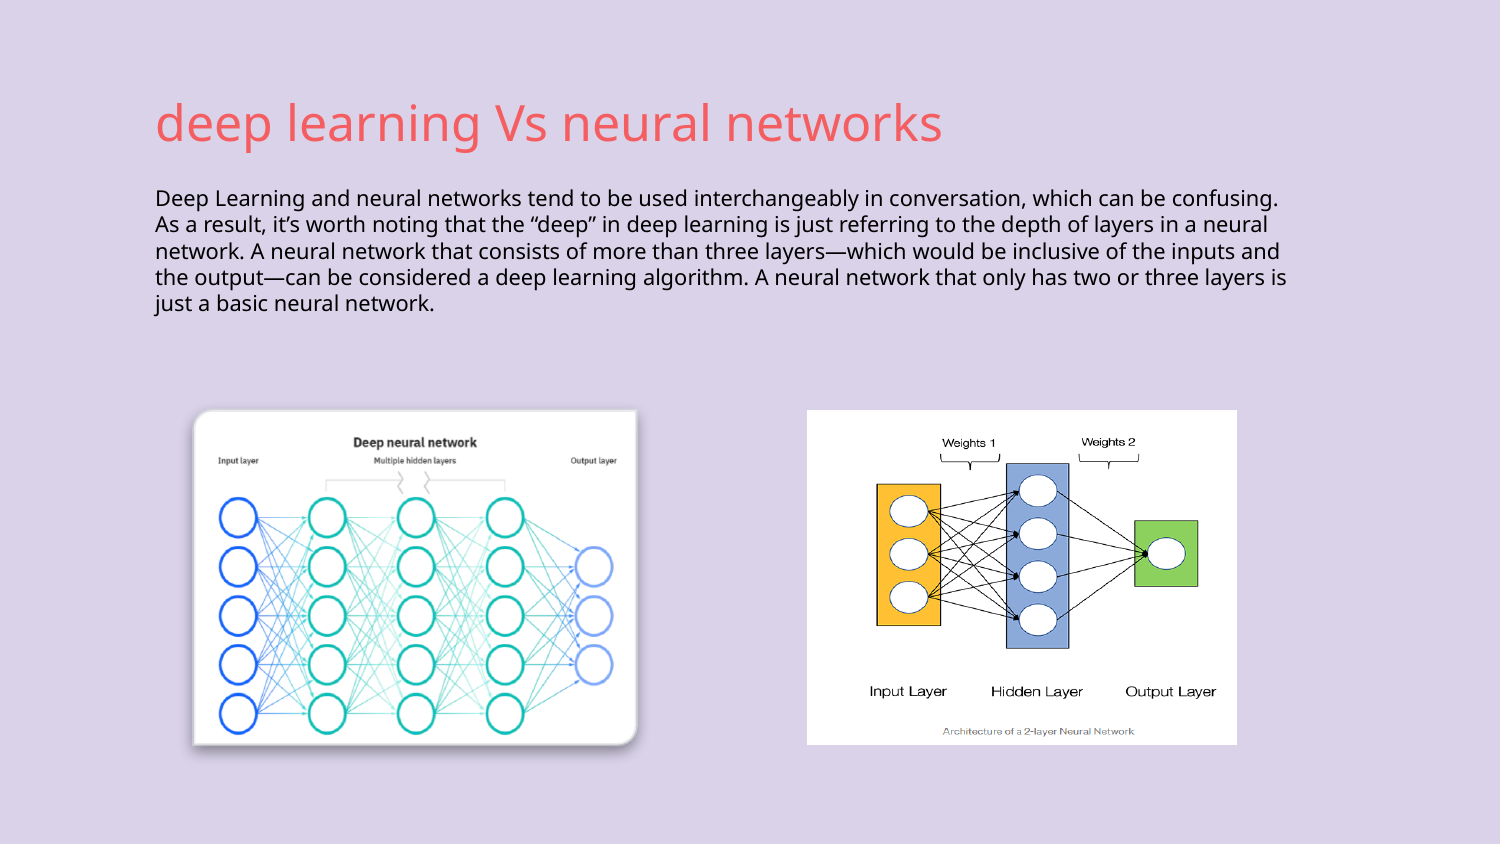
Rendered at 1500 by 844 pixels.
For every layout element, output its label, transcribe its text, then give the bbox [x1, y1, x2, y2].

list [807, 409, 1237, 745]
title deep learning Vs neural networks [140, 76, 1360, 178]
text_box Deep Learning and neural networks tend to be used interchangeably in conversation, which can be confusing. As a result, it’s worth noting that the “deep” in deep learning is just referring to the depth of layers in a neural network. A neural network that consists of more than three layers—which would be inclusive of the inputs and the output—can be considered a deep learning algorithm. A neural network that only has two or three layers is just a basic neural network. [140, 177, 1317, 324]
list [193, 409, 637, 745]
